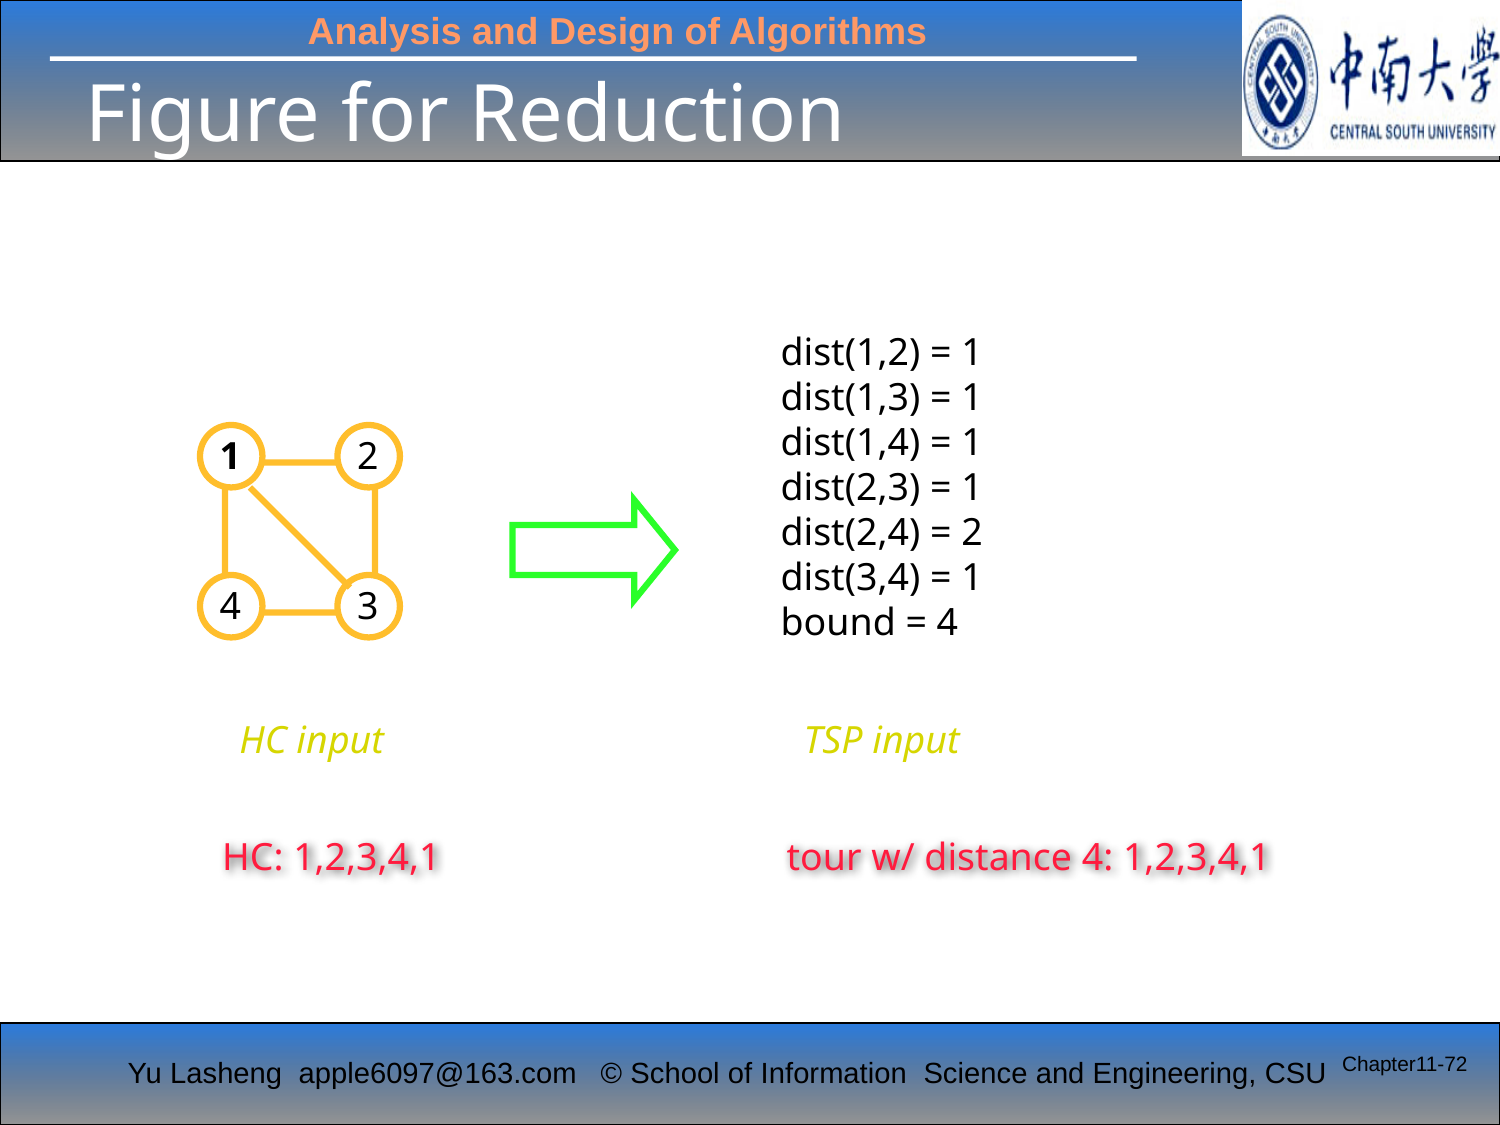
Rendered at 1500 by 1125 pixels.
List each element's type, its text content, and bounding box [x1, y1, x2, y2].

text_box dist(1,2) = 1 dist(1,3) = 1 dist(1,4) = 1 dist(2,3) = 1 dist(2,4) = 2 dist(3,4) = 1 bound = 4 [765, 320, 998, 651]
text_box HC: 1,2,3,4,1 [207, 825, 456, 886]
slide_number Chapter11-72 [1293, 1042, 1483, 1118]
text_box [512, 500, 675, 601]
text_box TSP input [788, 708, 975, 768]
title Figure for Reduction [70, 58, 1243, 162]
text_box HC input [224, 708, 400, 768]
picture [1242, 0, 1500, 156]
text_box tour w/ distance 4: 1,2,3,4,1 [771, 825, 1286, 886]
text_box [199, 424, 401, 651]
